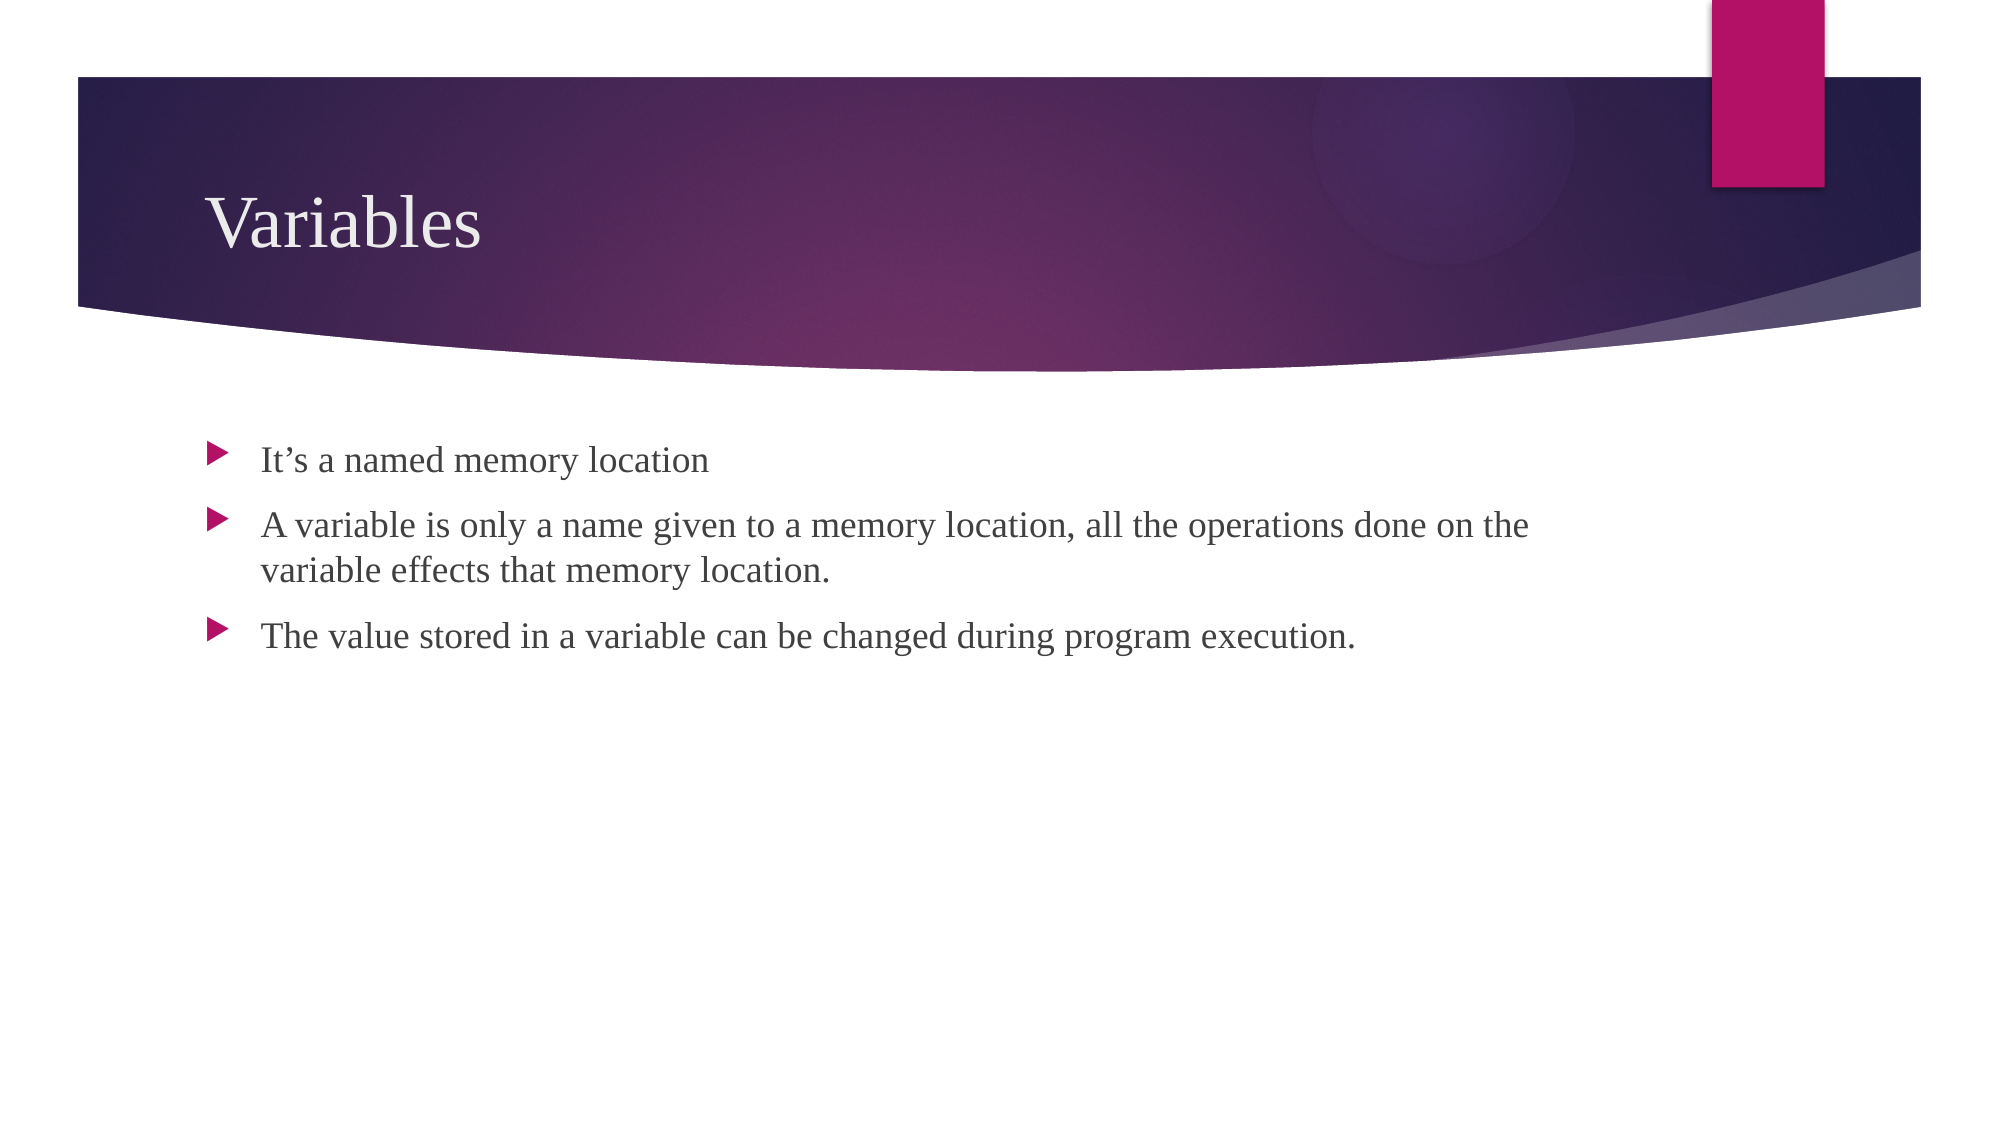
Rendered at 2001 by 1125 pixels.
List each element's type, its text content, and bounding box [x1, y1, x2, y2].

list It’s a named memory location A variable is only a name given to a memory location, all the operations done on the variable effects that memory location. The value stored in a variable can be changed during program execution. [189, 427, 1638, 988]
title Variables [189, 159, 1627, 276]
